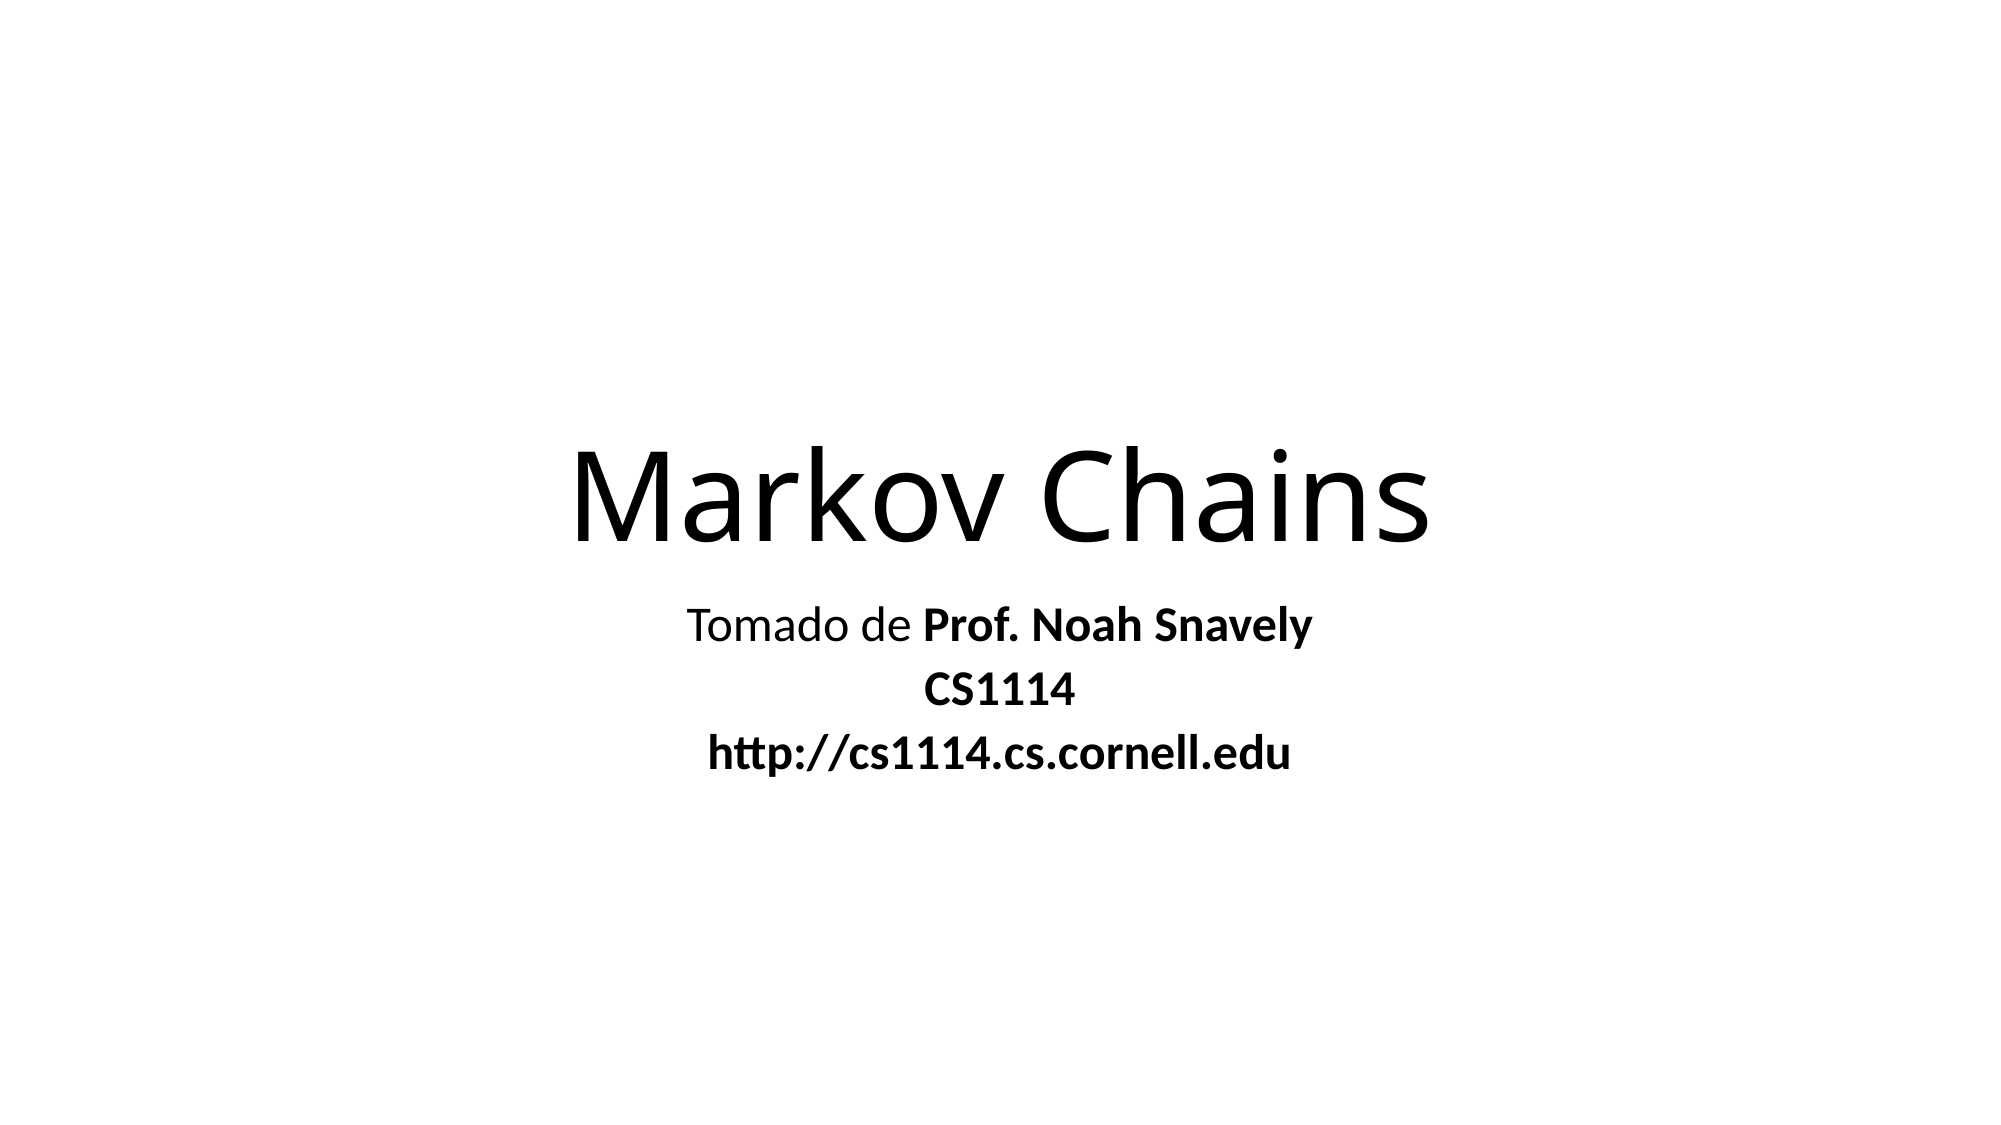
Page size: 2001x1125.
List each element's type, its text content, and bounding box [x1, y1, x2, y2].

subtitle Tomado de Prof. Noah Snavely CS1114 http://cs1114.cs.cornell.edu [249, 590, 1750, 863]
title Markov Chains [249, 184, 1750, 576]
